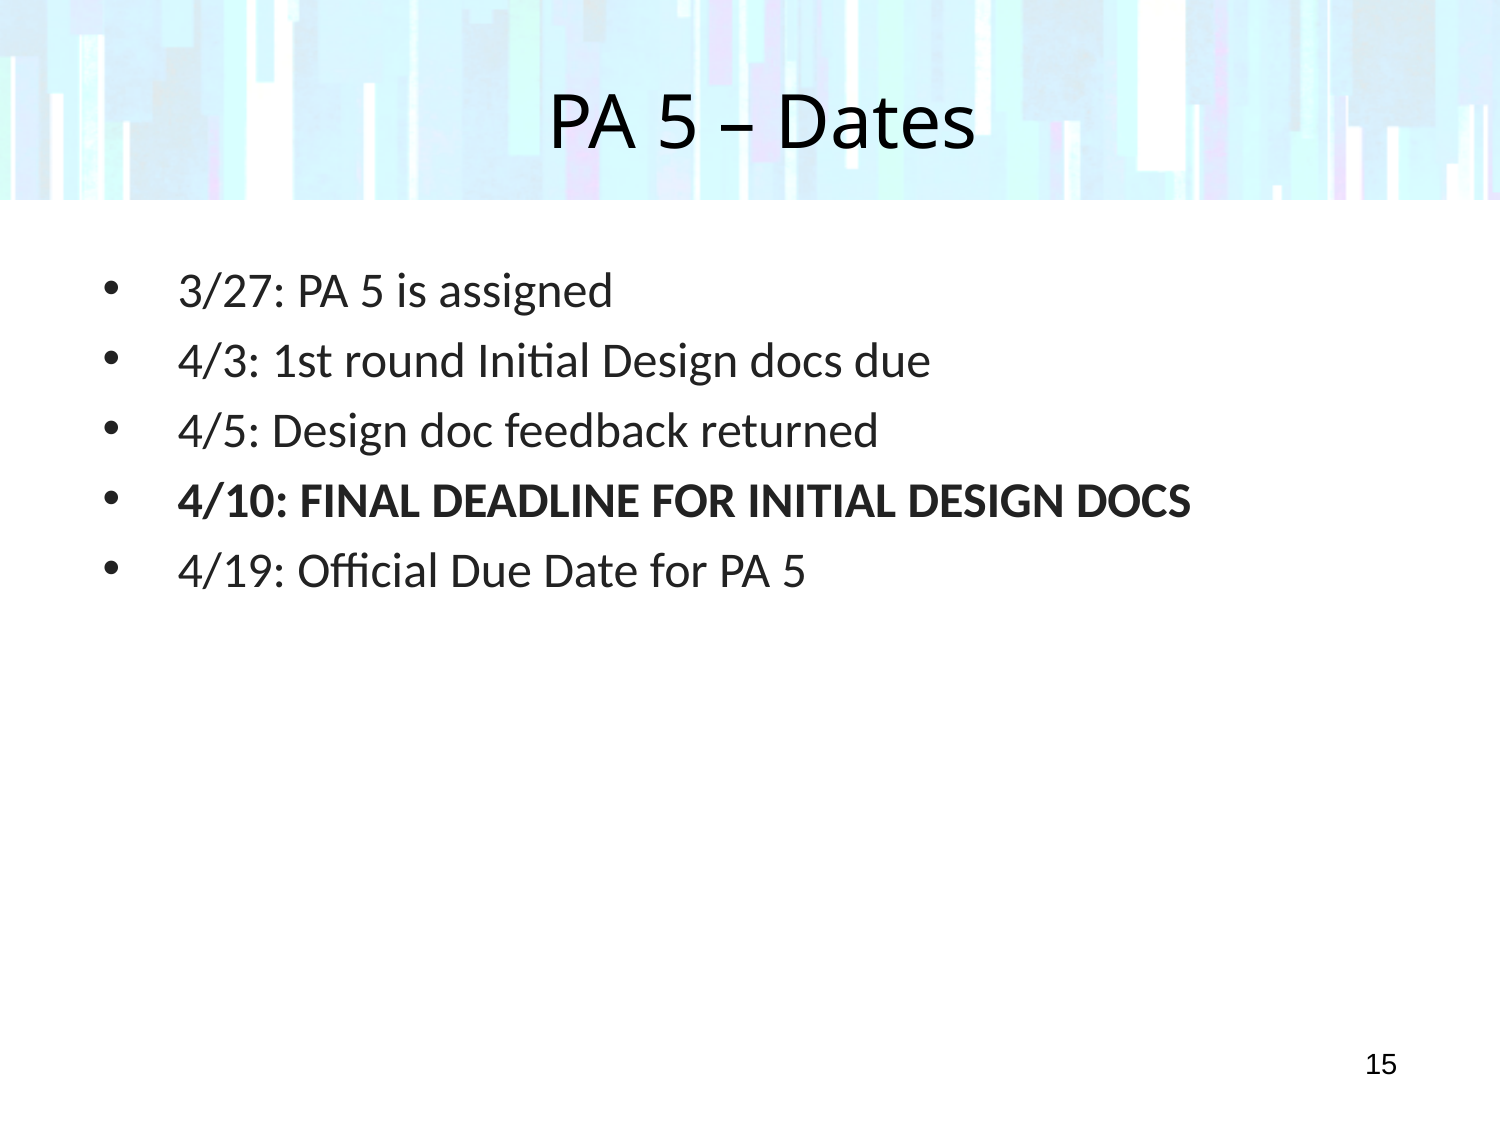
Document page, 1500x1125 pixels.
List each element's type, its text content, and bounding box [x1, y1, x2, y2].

list 3/27: PA 5 is assigned 4/3: 1st round Initial Design docs due 4/5: Design doc feedback returned 4/10: FINAL DEADLINE FOR INITIAL DESIGN DOCS 4/19: Official Due Date for PA 5 [87, 249, 1413, 1025]
title PA 5 – Dates [99, 24, 1425, 213]
slide_number 15 [1074, 1037, 1413, 1101]
